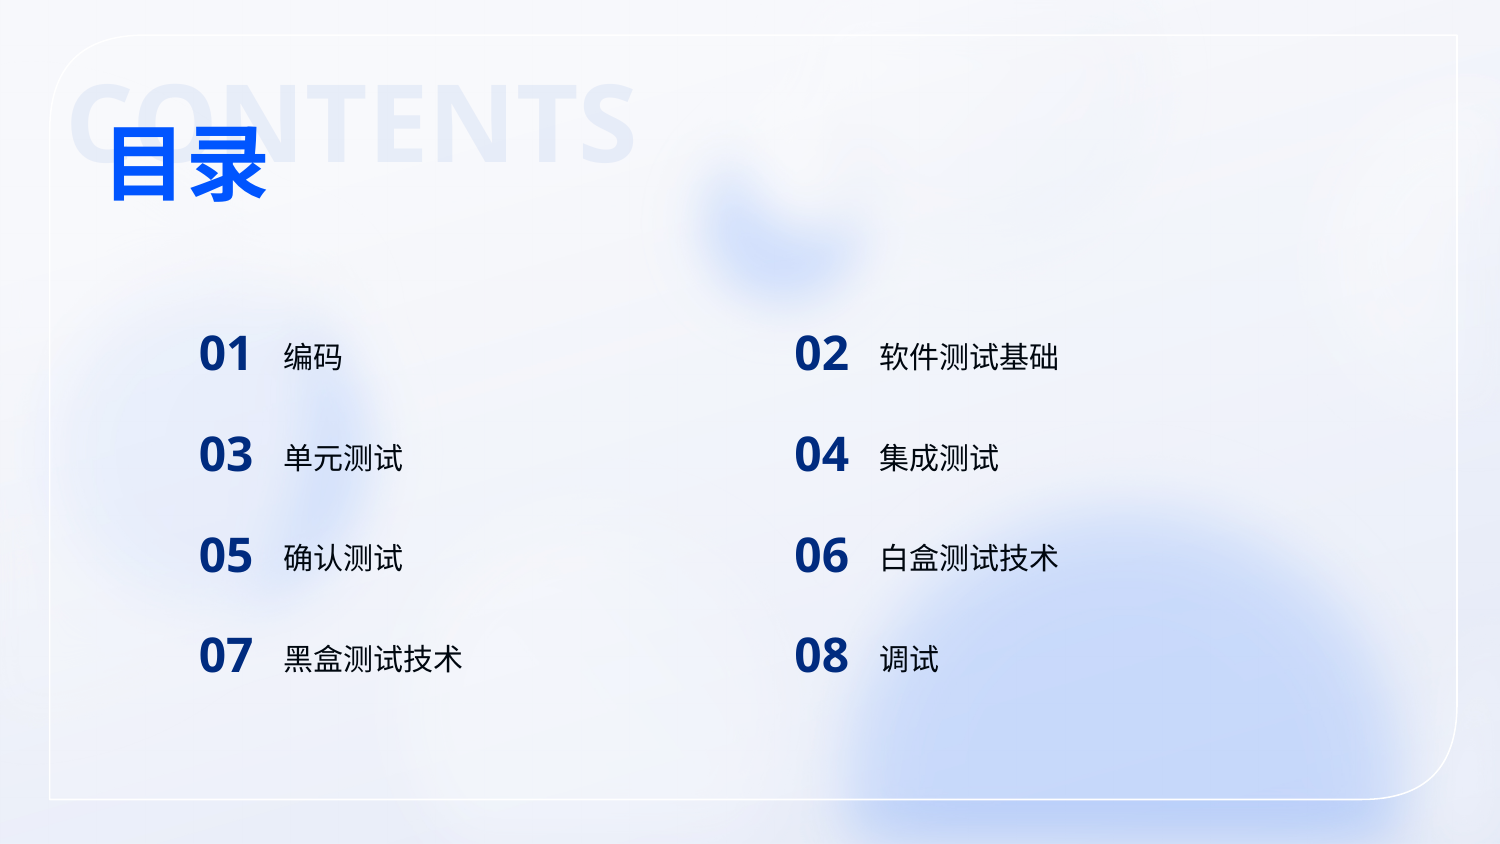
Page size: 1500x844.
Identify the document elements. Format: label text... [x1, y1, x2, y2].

text_box 08 [763, 601, 881, 698]
text_box CONTENTS [49, 22, 725, 200]
text_box 调试 [881, 620, 1360, 692]
text_box 单元测试 [285, 419, 763, 491]
text_box [49, 35, 1458, 800]
text_box 黑盒测试技术 [285, 620, 763, 692]
text_box 确认测试 [285, 519, 763, 592]
text_box 白盒测试技术 [881, 519, 1360, 592]
text_box 01 [167, 300, 285, 397]
text_box 07 [167, 601, 285, 698]
text_box 软件测试基础 [881, 318, 1360, 391]
text_box 03 [167, 400, 285, 497]
text_box 04 [763, 400, 881, 497]
text_box 06 [763, 501, 881, 598]
text_box 02 [763, 300, 881, 397]
text_box 05 [167, 501, 285, 598]
text_box 编码 [285, 318, 763, 391]
text_box 集成测试 [881, 419, 1360, 491]
picture [0, 0, 1500, 844]
text_box 目录 [86, 82, 366, 227]
